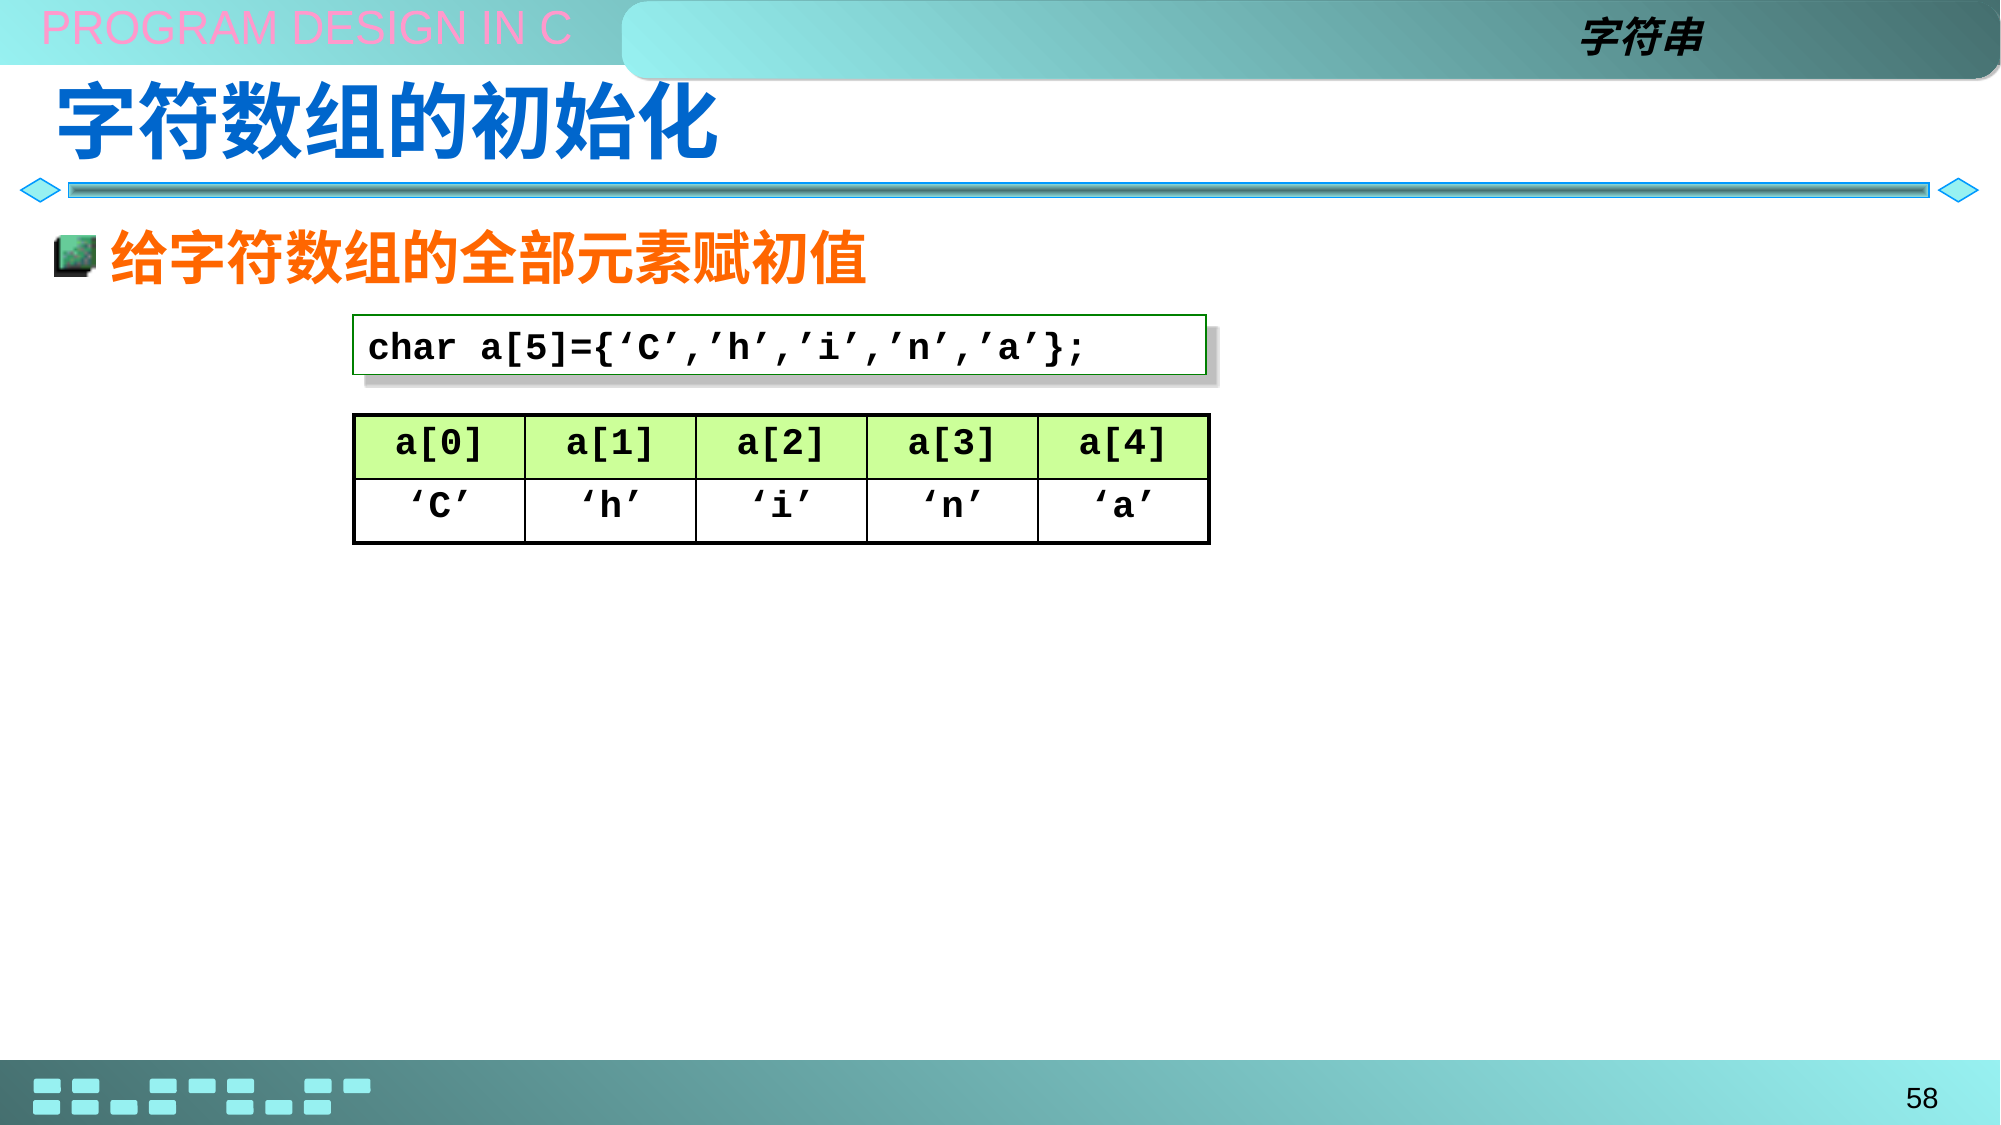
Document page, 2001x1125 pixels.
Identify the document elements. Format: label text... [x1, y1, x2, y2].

table_header a[0] [356, 417, 524, 478]
table_cell ‘C’ [356, 480, 524, 541]
table_header a[4] [1039, 417, 1207, 478]
text_box 字符串 [755, 3, 1717, 69]
title 字符数组的初始化 [39, 54, 1961, 185]
slide_number 58 [1677, 1071, 1954, 1114]
table_header a[3] [868, 417, 1037, 478]
table_header a[1] [526, 417, 695, 478]
table_cell ‘a’ [1039, 480, 1207, 541]
list 给字符数组的全部元素赋初值 [39, 213, 1961, 1042]
table_cell ‘i’ [697, 480, 866, 541]
picture [54, 235, 96, 277]
table_cell ‘h’ [526, 480, 695, 541]
text_box char a[5]={‘C’,’h’,’i’,’n’,’a’}; [352, 314, 1207, 375]
table_header a[2] [697, 417, 866, 478]
table_cell ‘n’ [868, 480, 1037, 541]
